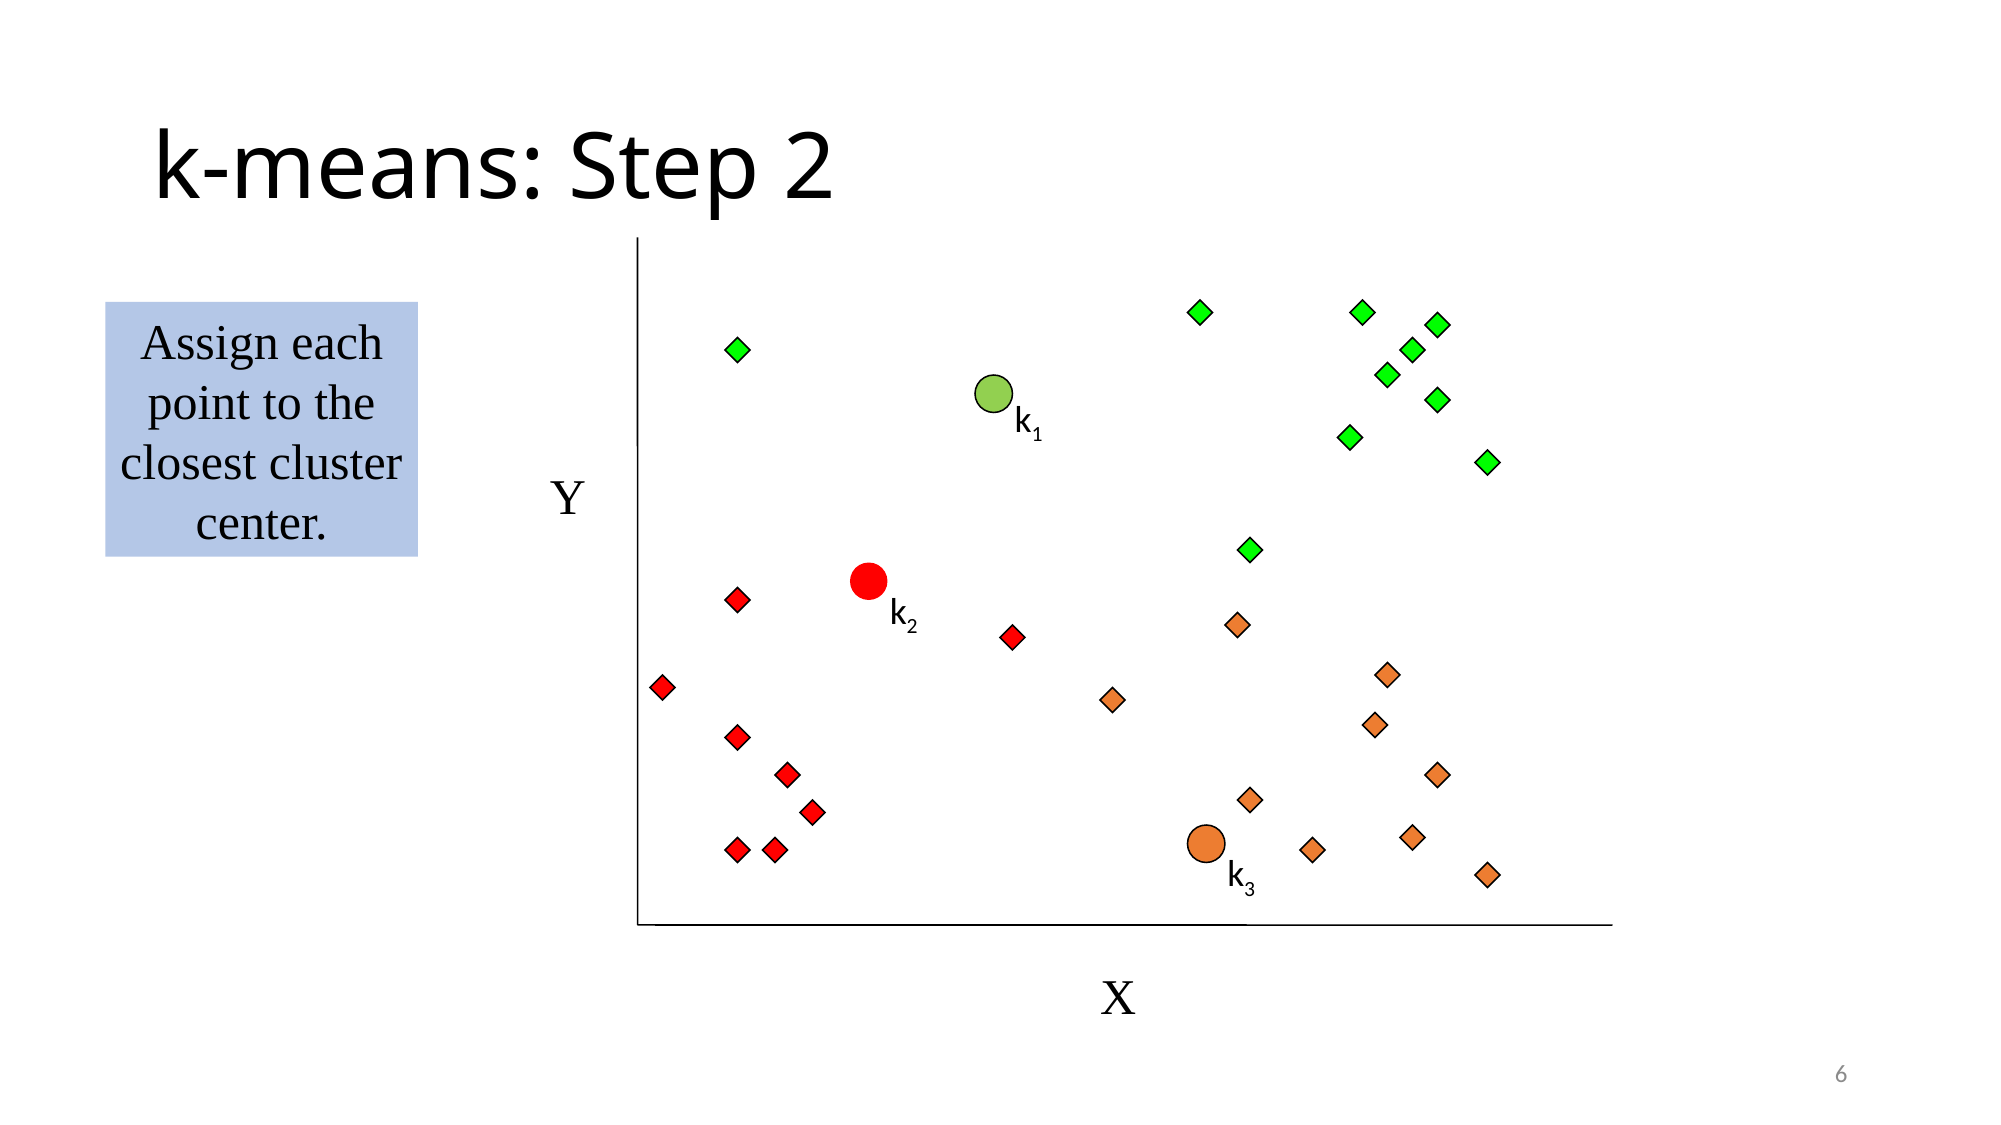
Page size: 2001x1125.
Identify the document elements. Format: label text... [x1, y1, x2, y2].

slide_number 6 [1412, 1042, 1863, 1103]
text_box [534, 237, 1613, 1032]
text_box Assign each point to the closest cluster center. [105, 301, 418, 557]
title k-means: Step 2 [137, 59, 1863, 278]
